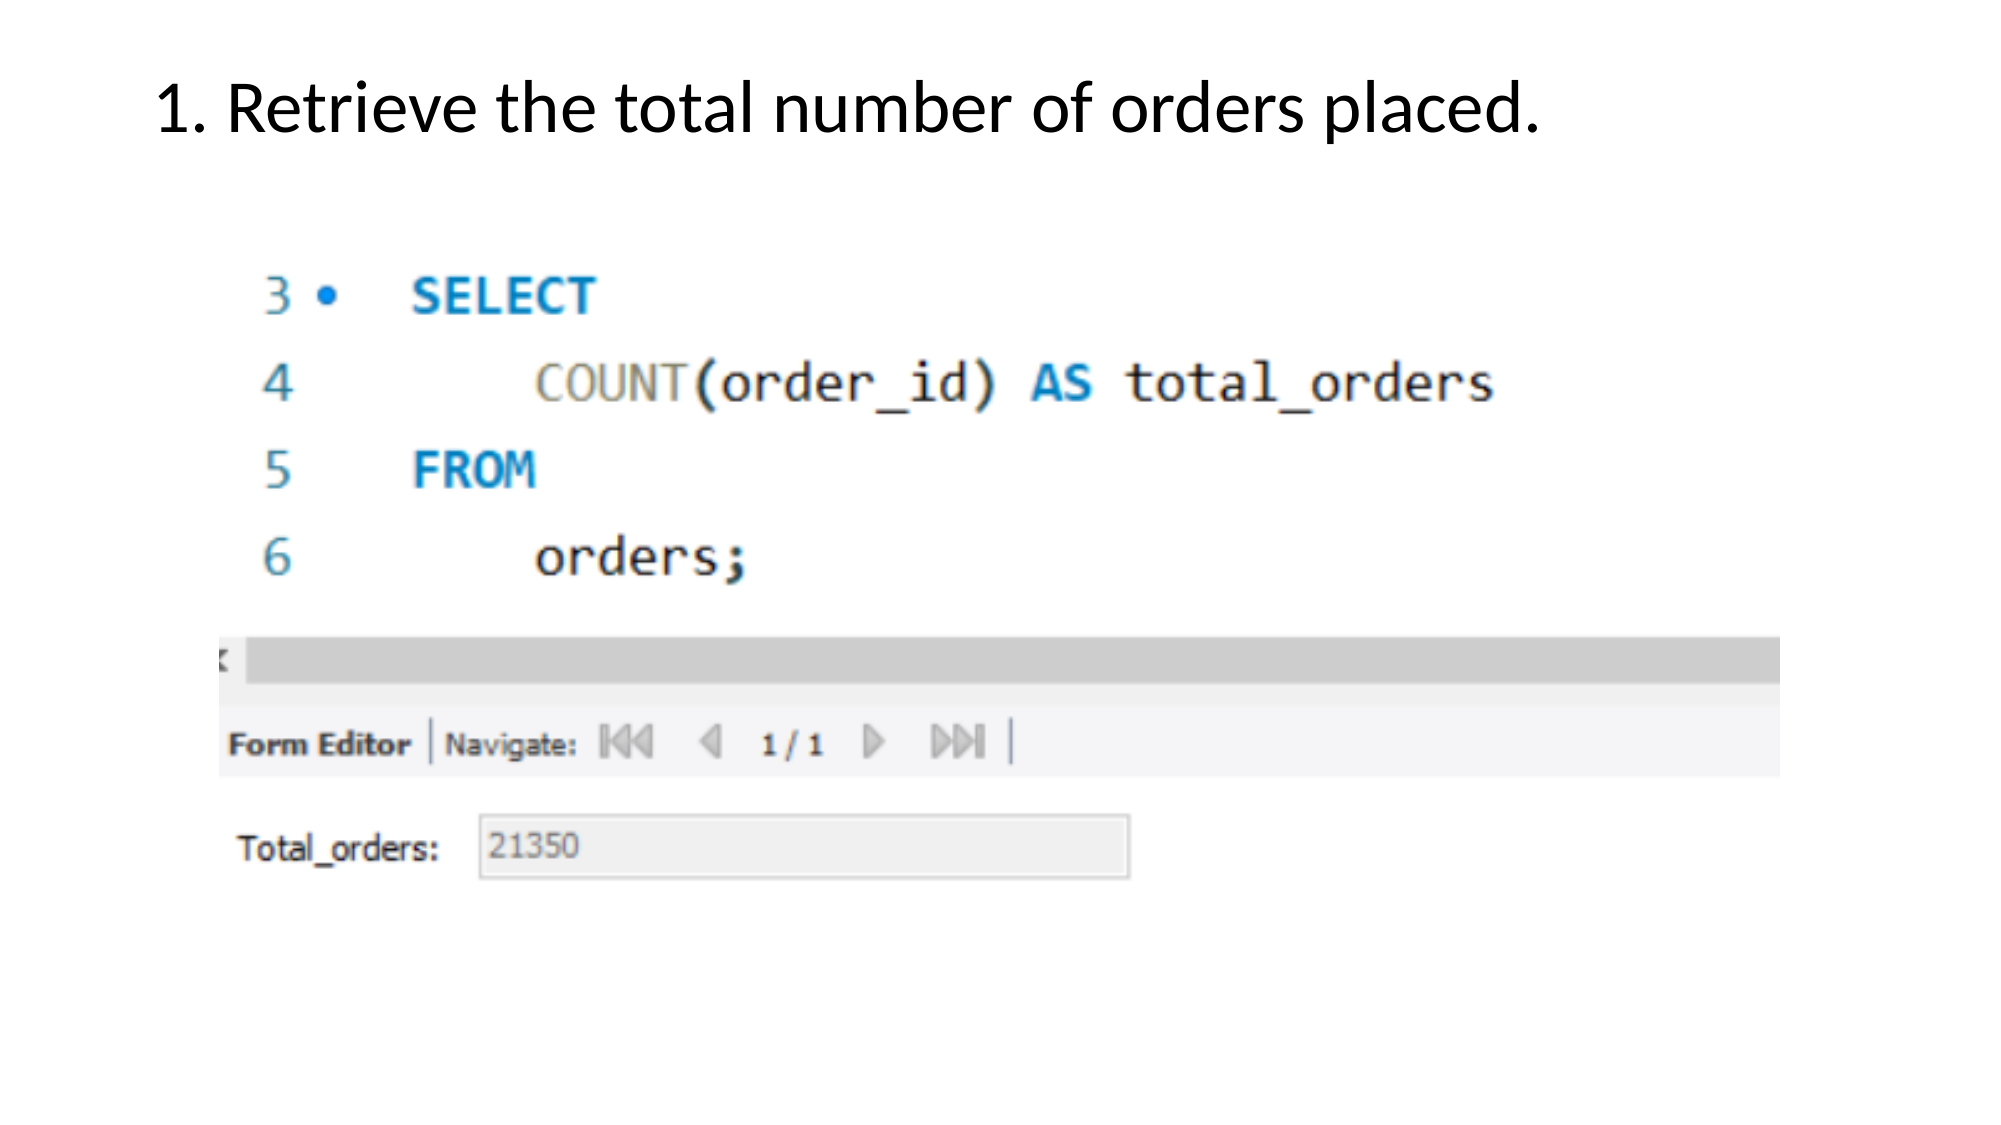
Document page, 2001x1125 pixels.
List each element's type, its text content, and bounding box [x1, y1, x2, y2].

title 1. Retrieve the total number of orders placed. [137, 0, 1863, 218]
picture [219, 243, 1780, 921]
